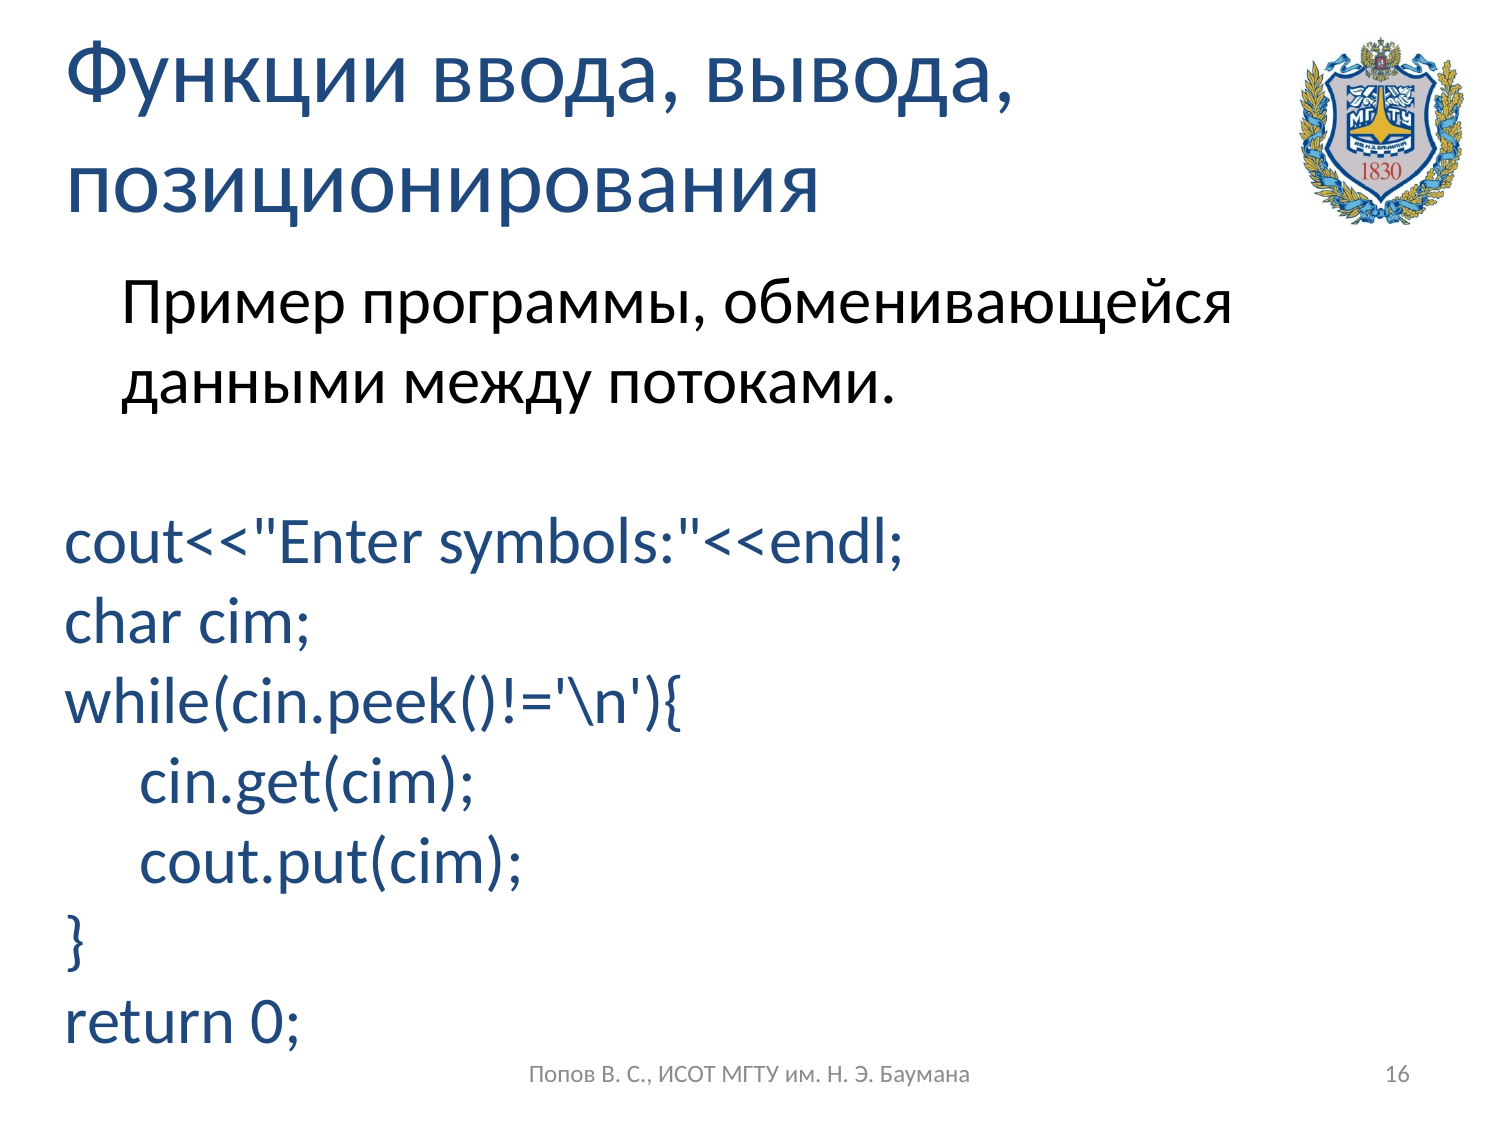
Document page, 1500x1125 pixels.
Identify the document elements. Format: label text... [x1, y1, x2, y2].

text_box Пример программы, обменивающейся данными между потоками. cout<<"Enter symbols:"<<endl; char cim; while(cin.peek()!='\n'){ cin.get(cim); cout.put(cim); } return 0; [50, 249, 1450, 1125]
title Функции ввода, вывода, позиционирования [50, 0, 1275, 242]
picture [1299, 37, 1464, 226]
